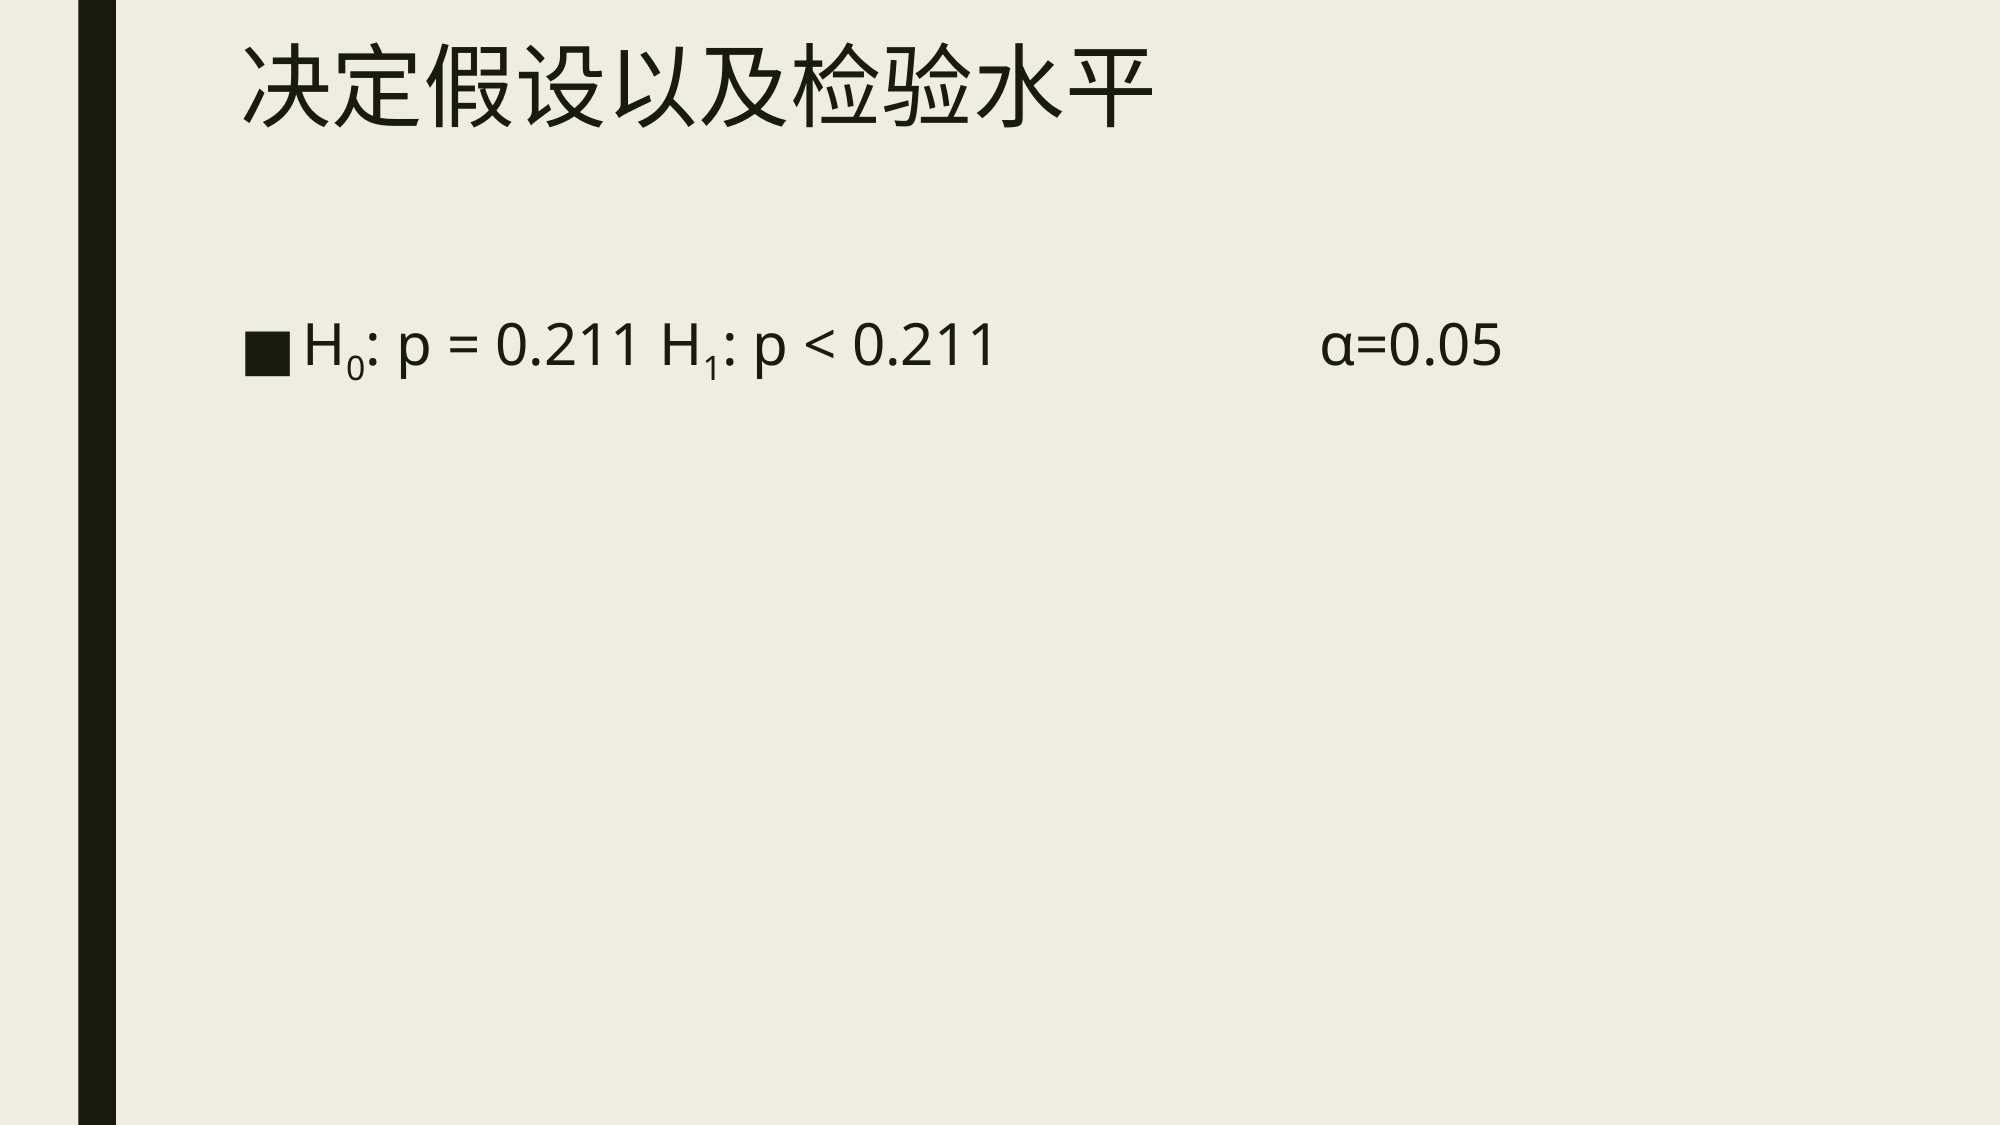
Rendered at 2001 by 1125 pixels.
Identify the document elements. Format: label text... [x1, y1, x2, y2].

title 决定假设以及检验水平 [225, 35, 1800, 279]
list H0: p = 0.211 H1: p < 0.211 α=0.05 [225, 283, 1800, 872]
